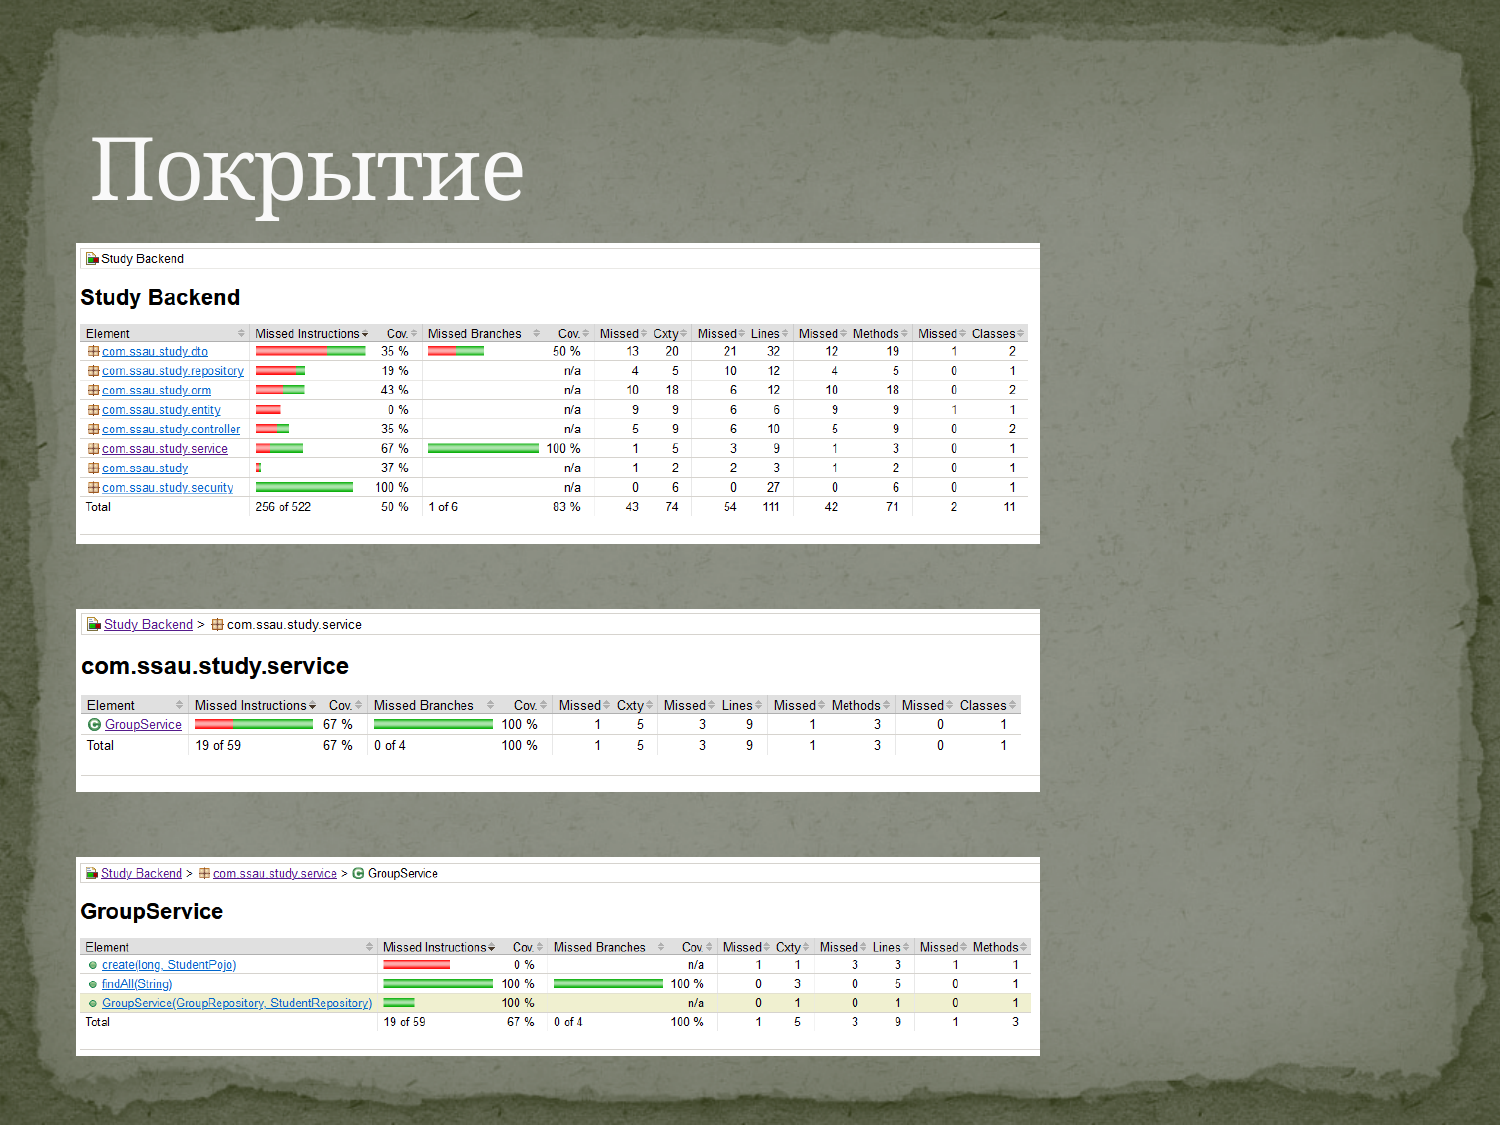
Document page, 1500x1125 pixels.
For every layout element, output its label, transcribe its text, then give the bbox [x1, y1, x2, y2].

picture [76, 243, 1040, 544]
picture [76, 609, 1040, 792]
picture [76, 857, 1040, 1056]
title Покрытие [74, 24, 1425, 225]
